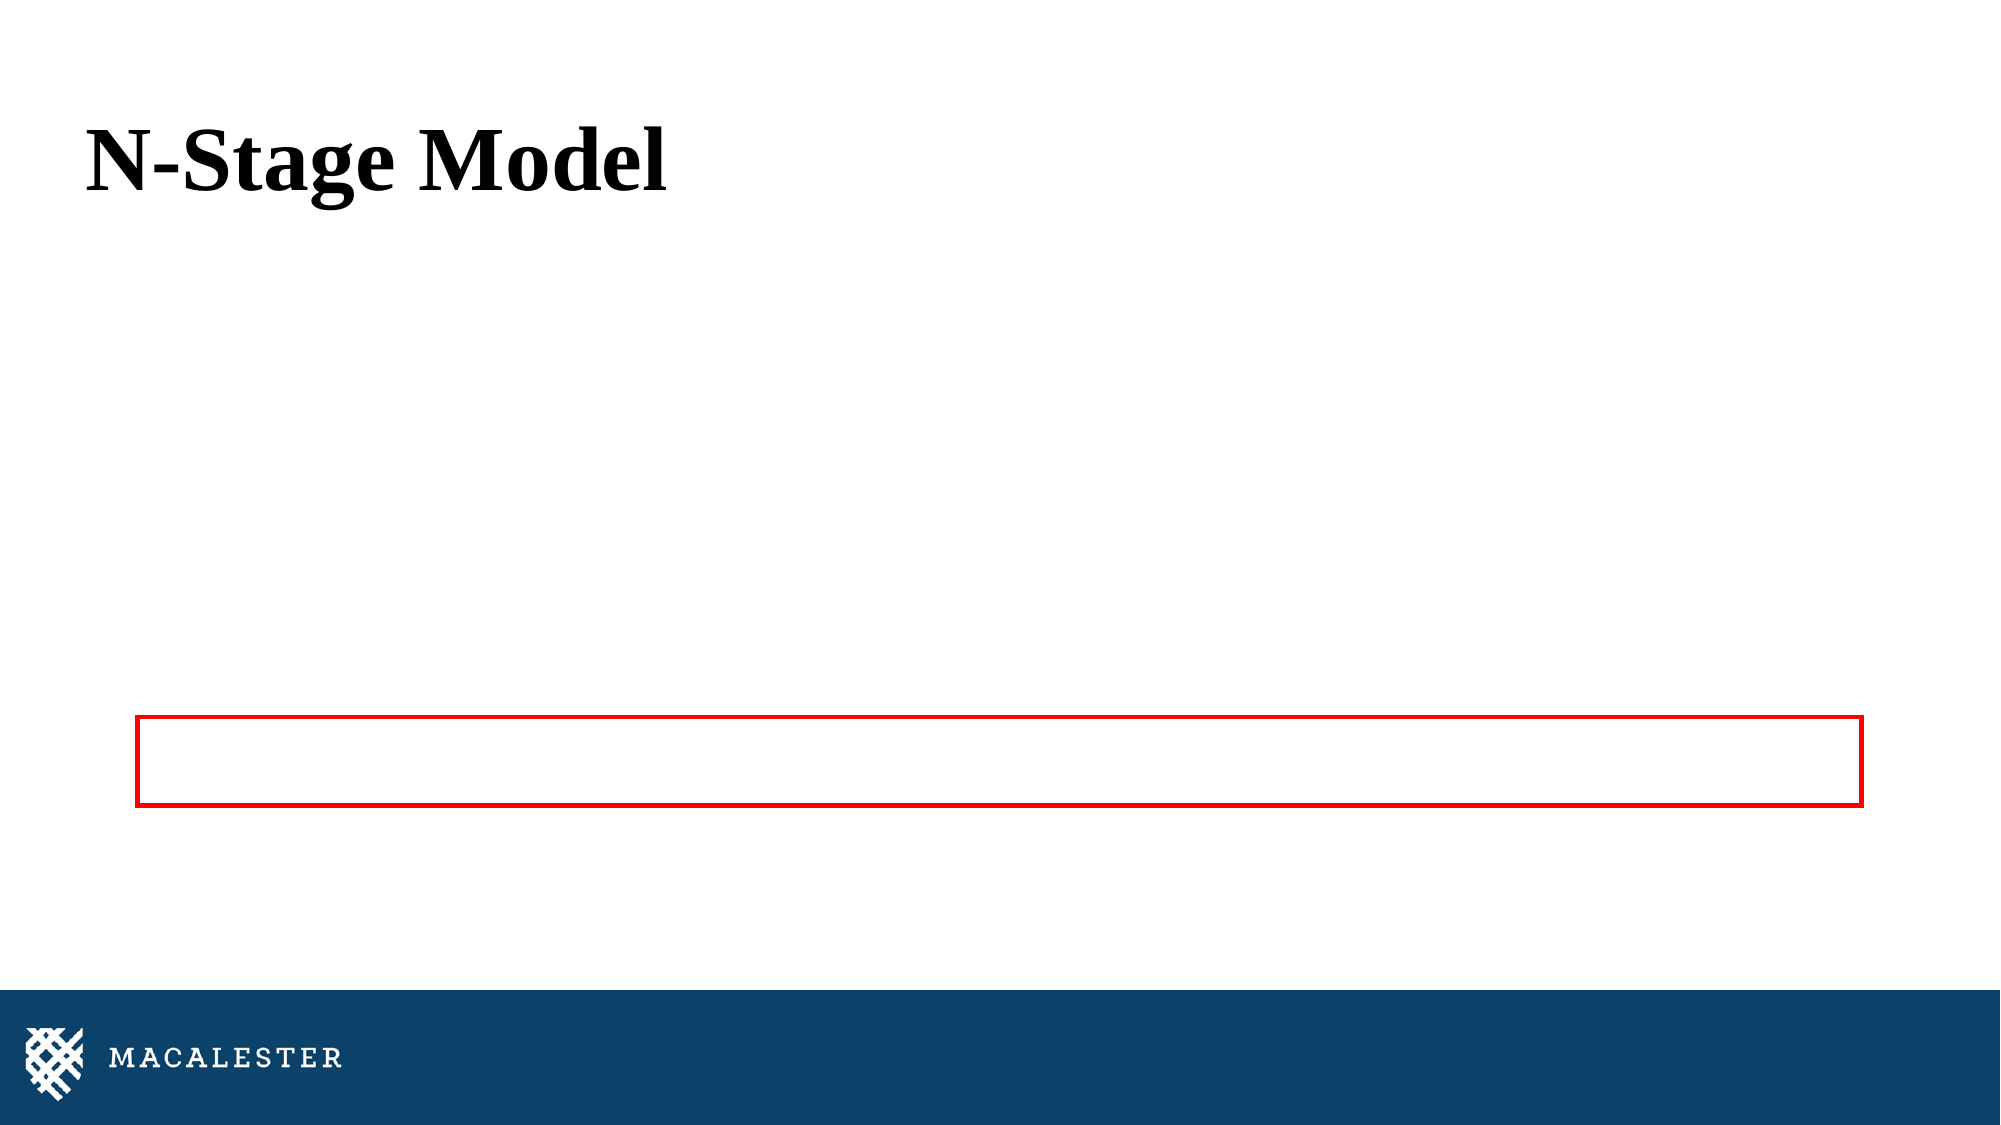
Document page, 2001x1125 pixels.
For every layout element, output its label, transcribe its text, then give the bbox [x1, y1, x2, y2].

picture [0, 990, 2000, 1125]
title N-Stage Model [70, 52, 1796, 270]
text_box [136, 716, 1863, 806]
